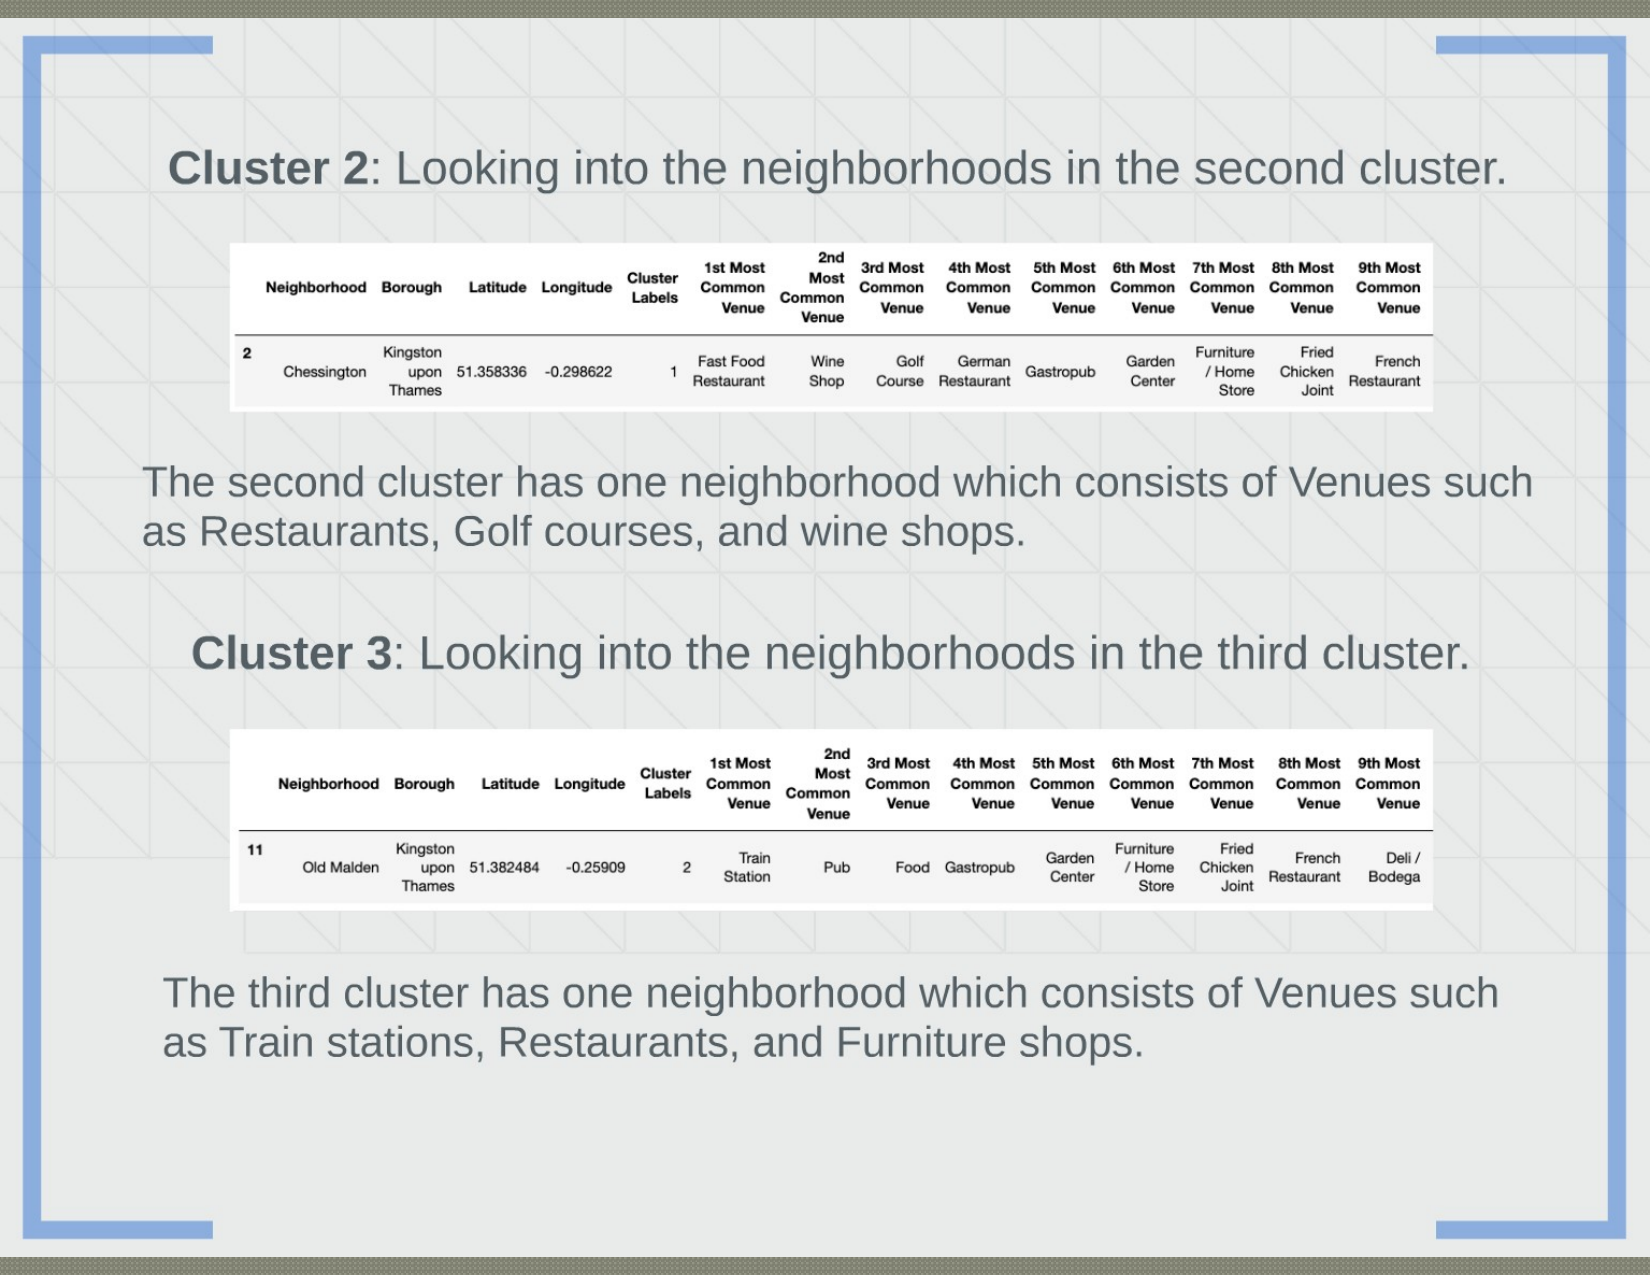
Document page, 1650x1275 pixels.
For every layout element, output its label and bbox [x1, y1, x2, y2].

text_box [0, 18, 1650, 1257]
